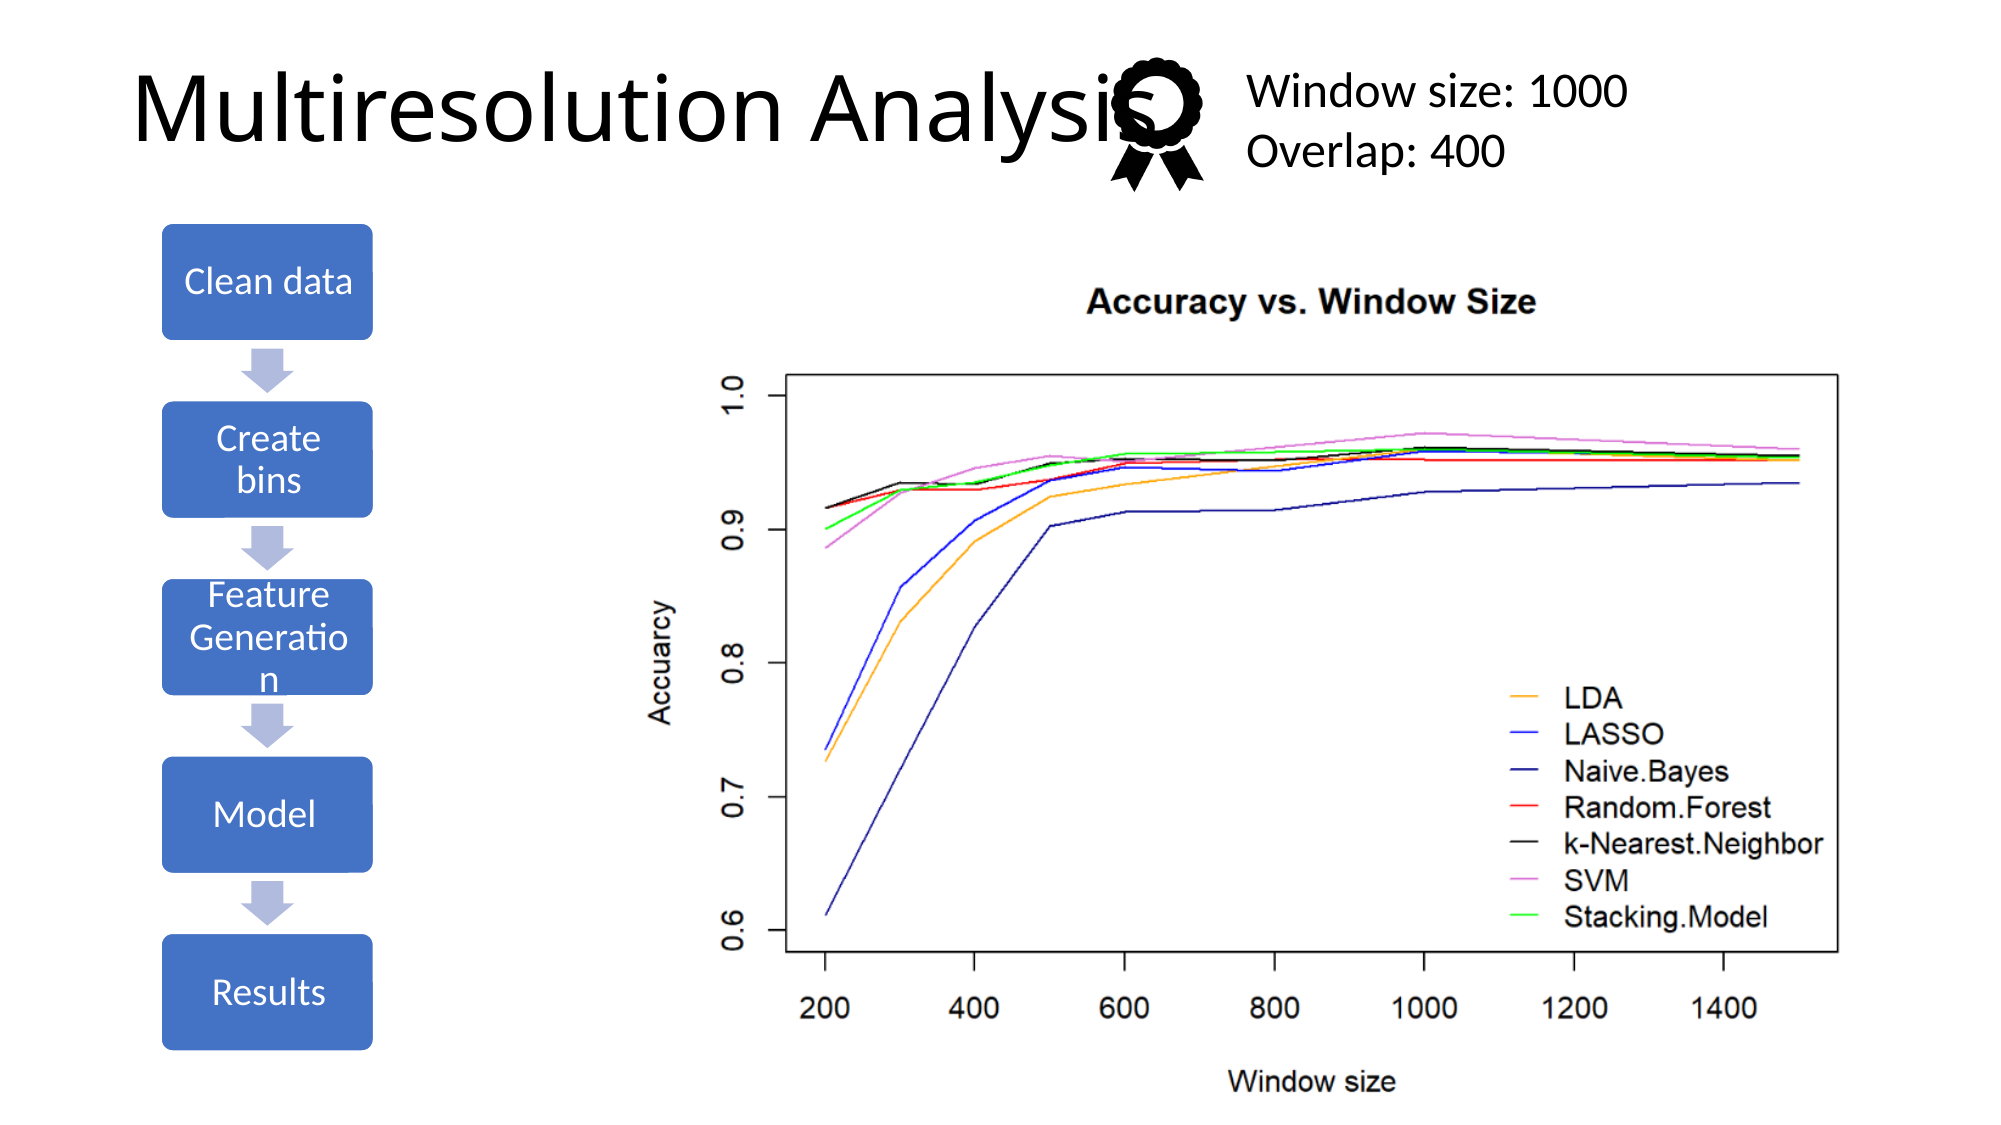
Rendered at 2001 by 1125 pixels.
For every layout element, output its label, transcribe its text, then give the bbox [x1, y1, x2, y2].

picture [593, 229, 2000, 1125]
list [0, 222, 535, 1052]
title Multiresolution Analysis [115, 53, 1342, 271]
picture [1081, 49, 1232, 200]
text_box Window size: 1000 Overlap: 400 [1232, 49, 1666, 185]
